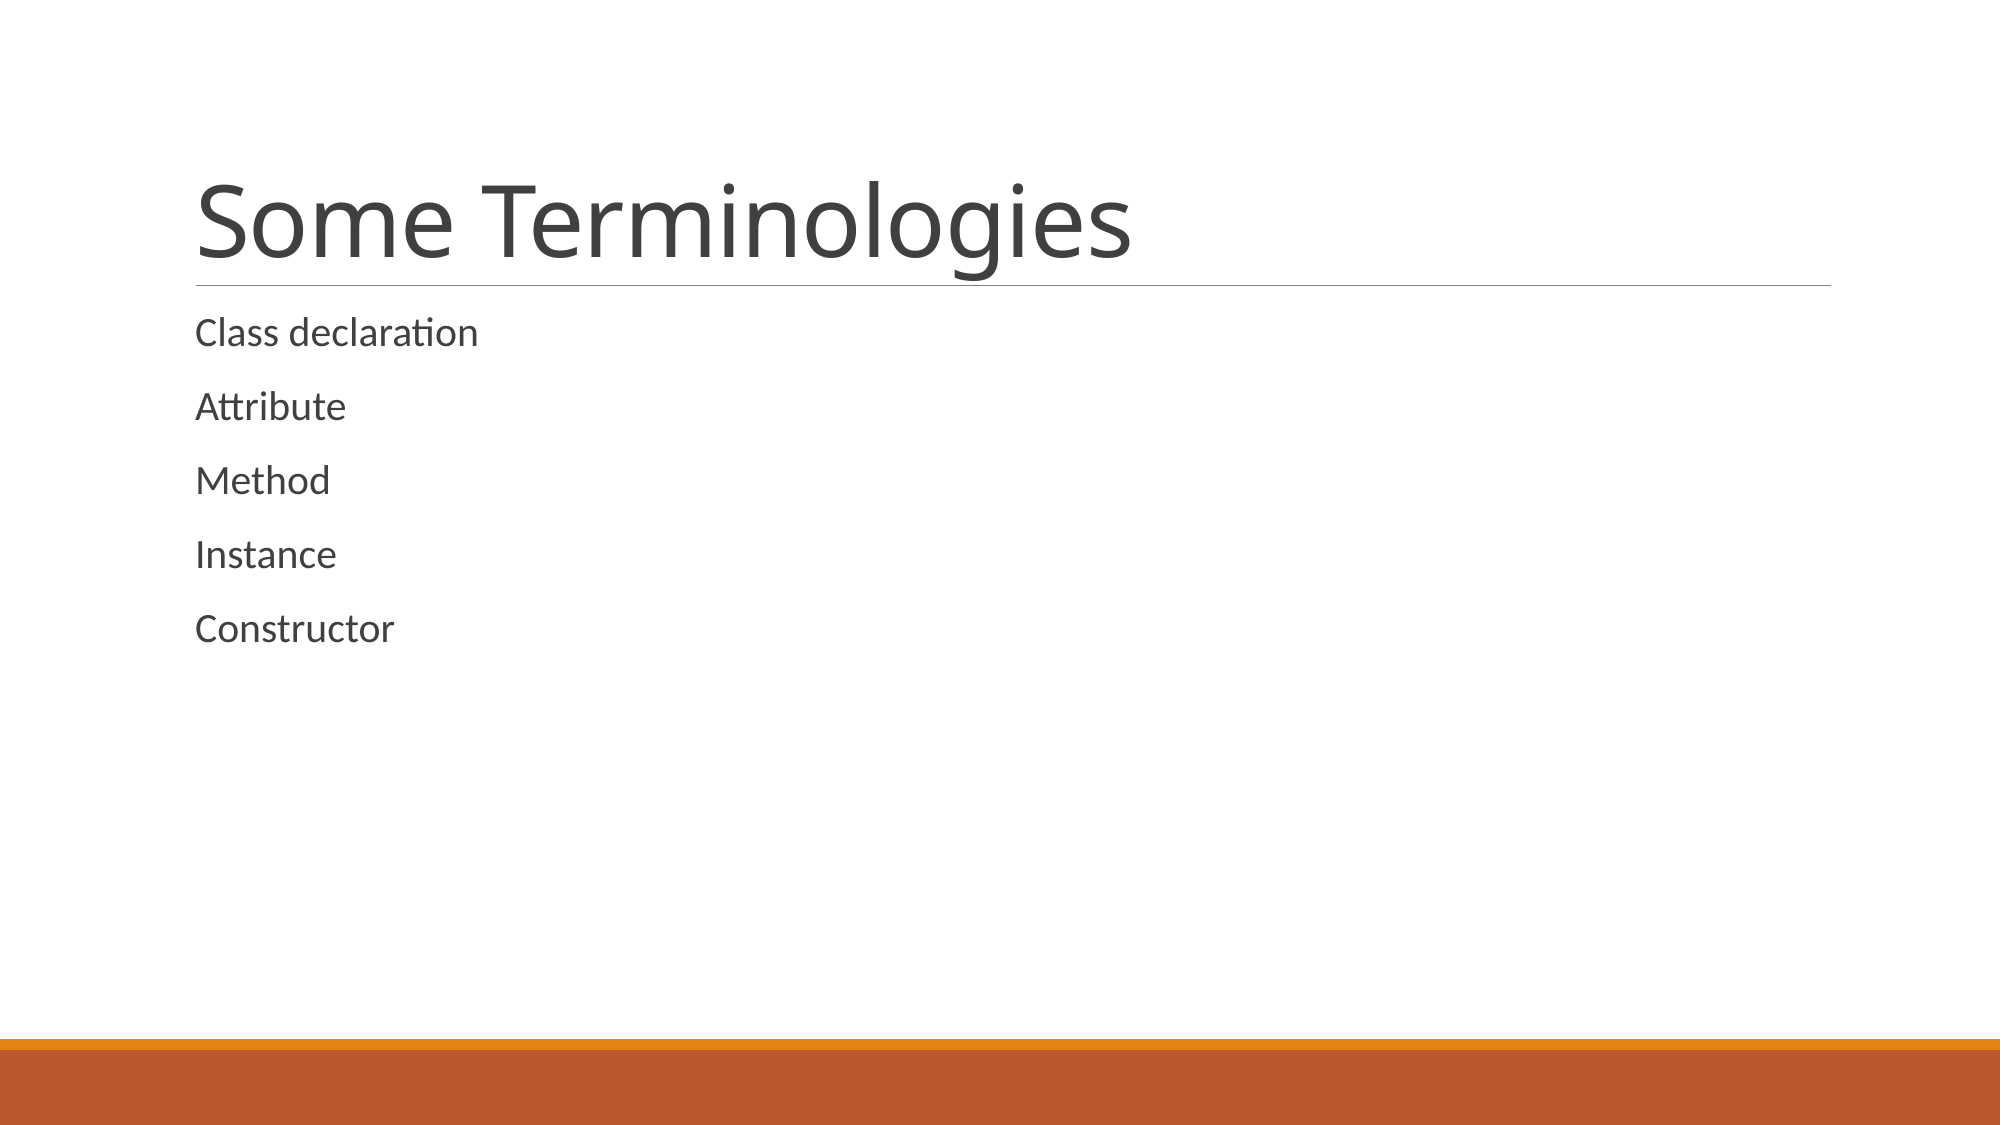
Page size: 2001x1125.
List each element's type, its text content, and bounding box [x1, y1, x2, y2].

title Some Terminologies [180, 47, 1830, 285]
list Class declaration Attribute Method Instance Constructor [180, 302, 1830, 963]
